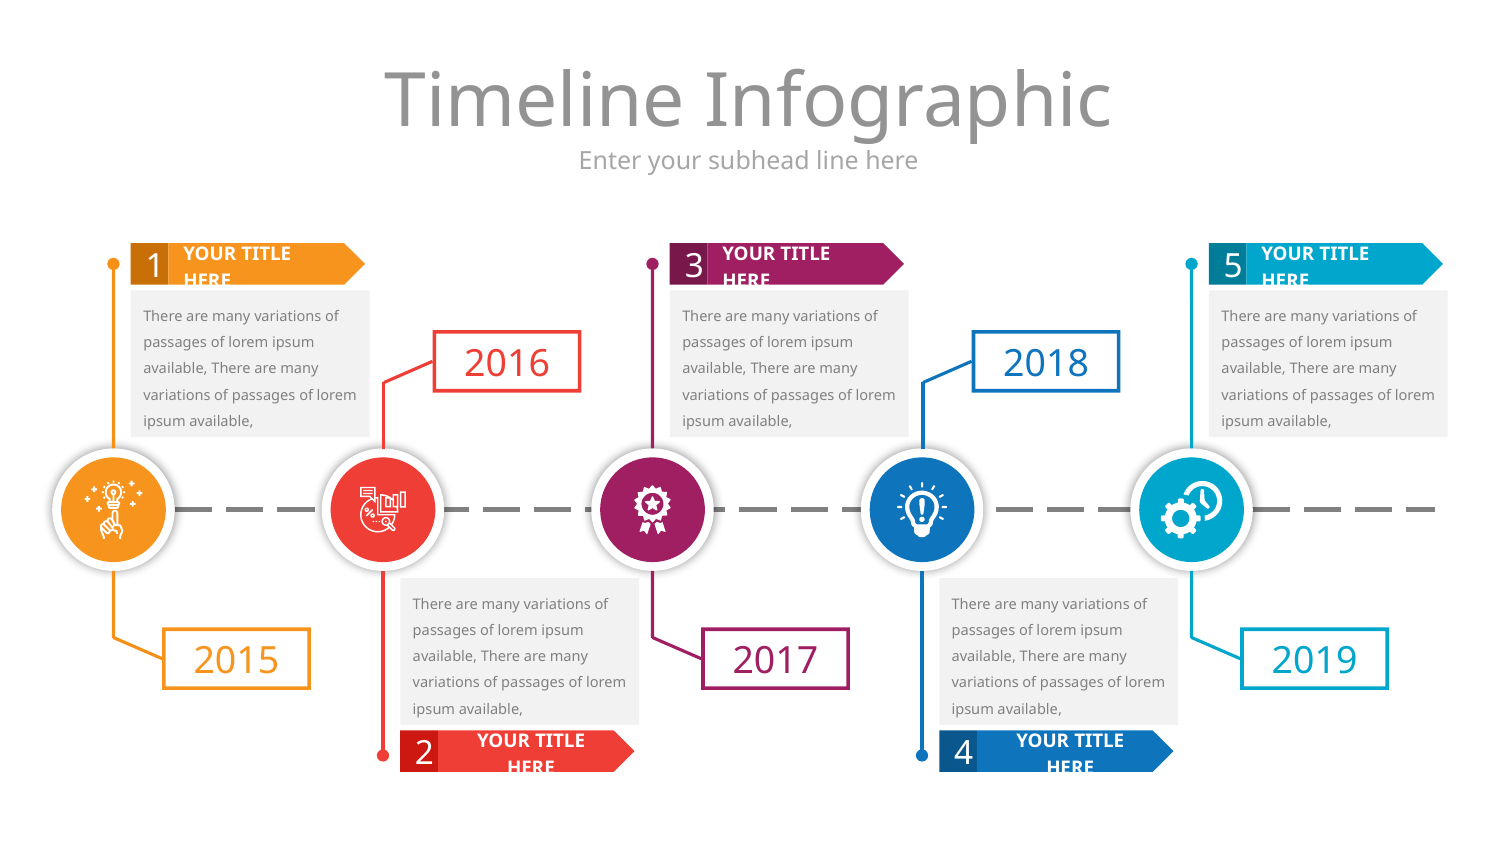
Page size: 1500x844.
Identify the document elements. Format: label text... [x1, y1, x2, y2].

text_box [321, 448, 445, 509]
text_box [1160, 480, 1223, 539]
text_box [600, 518, 705, 563]
text_box [591, 518, 714, 571]
text_box [1130, 448, 1253, 509]
text_box [400, 578, 640, 725]
text_box YOUR TITLE HERE [707, 243, 905, 285]
text_box [1130, 518, 1253, 571]
text_box [861, 518, 983, 571]
text_box There are many variations of passages of lorem ipsum available, There are many variations of passages of lorem ipsum available, [682, 298, 896, 430]
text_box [634, 484, 671, 535]
text_box There are many variations of passages of lorem ipsum available, There are many variations of passages of lorem ipsum available, [951, 585, 1166, 718]
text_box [652, 637, 702, 659]
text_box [359, 486, 407, 533]
text_box [322, 518, 444, 571]
text_box 4 [939, 730, 976, 772]
text_box 2015 [162, 627, 311, 690]
text_box YOUR TITLE HERE [438, 730, 635, 772]
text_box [383, 361, 433, 383]
text_box 5 [1208, 243, 1246, 285]
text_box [84, 480, 143, 539]
text_box [331, 518, 435, 563]
text_box 2019 [1240, 627, 1390, 690]
text_box 3 [669, 243, 707, 285]
text_box There are many variations of passages of lorem ipsum available, There are many variations of passages of lorem ipsum available, [412, 585, 627, 718]
text_box [1208, 290, 1448, 438]
text_box [1139, 457, 1244, 509]
list Enter your subhead line here [62, 144, 1436, 174]
text_box YOUR TITLE HERE [1246, 243, 1444, 285]
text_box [1191, 637, 1241, 659]
text_box [591, 448, 714, 509]
text_box 2016 [432, 330, 582, 393]
text_box [870, 518, 974, 563]
text_box [52, 448, 175, 571]
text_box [896, 481, 948, 538]
text_box [1139, 518, 1244, 563]
text_box [330, 457, 436, 509]
text_box YOUR TITLE HERE [976, 730, 1174, 772]
text_box [860, 448, 984, 509]
text_box [130, 290, 370, 438]
text_box [869, 457, 975, 509]
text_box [922, 361, 972, 383]
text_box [113, 637, 163, 659]
text_box There are many variations of passages of lorem ipsum available, There are many variations of passages of lorem ipsum available, [143, 298, 357, 430]
text_box 2017 [701, 627, 850, 690]
text_box [669, 290, 909, 438]
text_box 1 [130, 243, 168, 285]
text_box [939, 578, 1179, 725]
text_box YOUR TITLE HERE [168, 243, 365, 285]
text_box [61, 457, 166, 563]
title Timeline Infographic [62, 55, 1436, 138]
text_box 2 [400, 730, 438, 772]
text_box [600, 457, 705, 509]
text_box There are many variations of passages of lorem ipsum available, There are many variations of passages of lorem ipsum available, [1221, 298, 1435, 430]
text_box 2018 [971, 330, 1121, 393]
